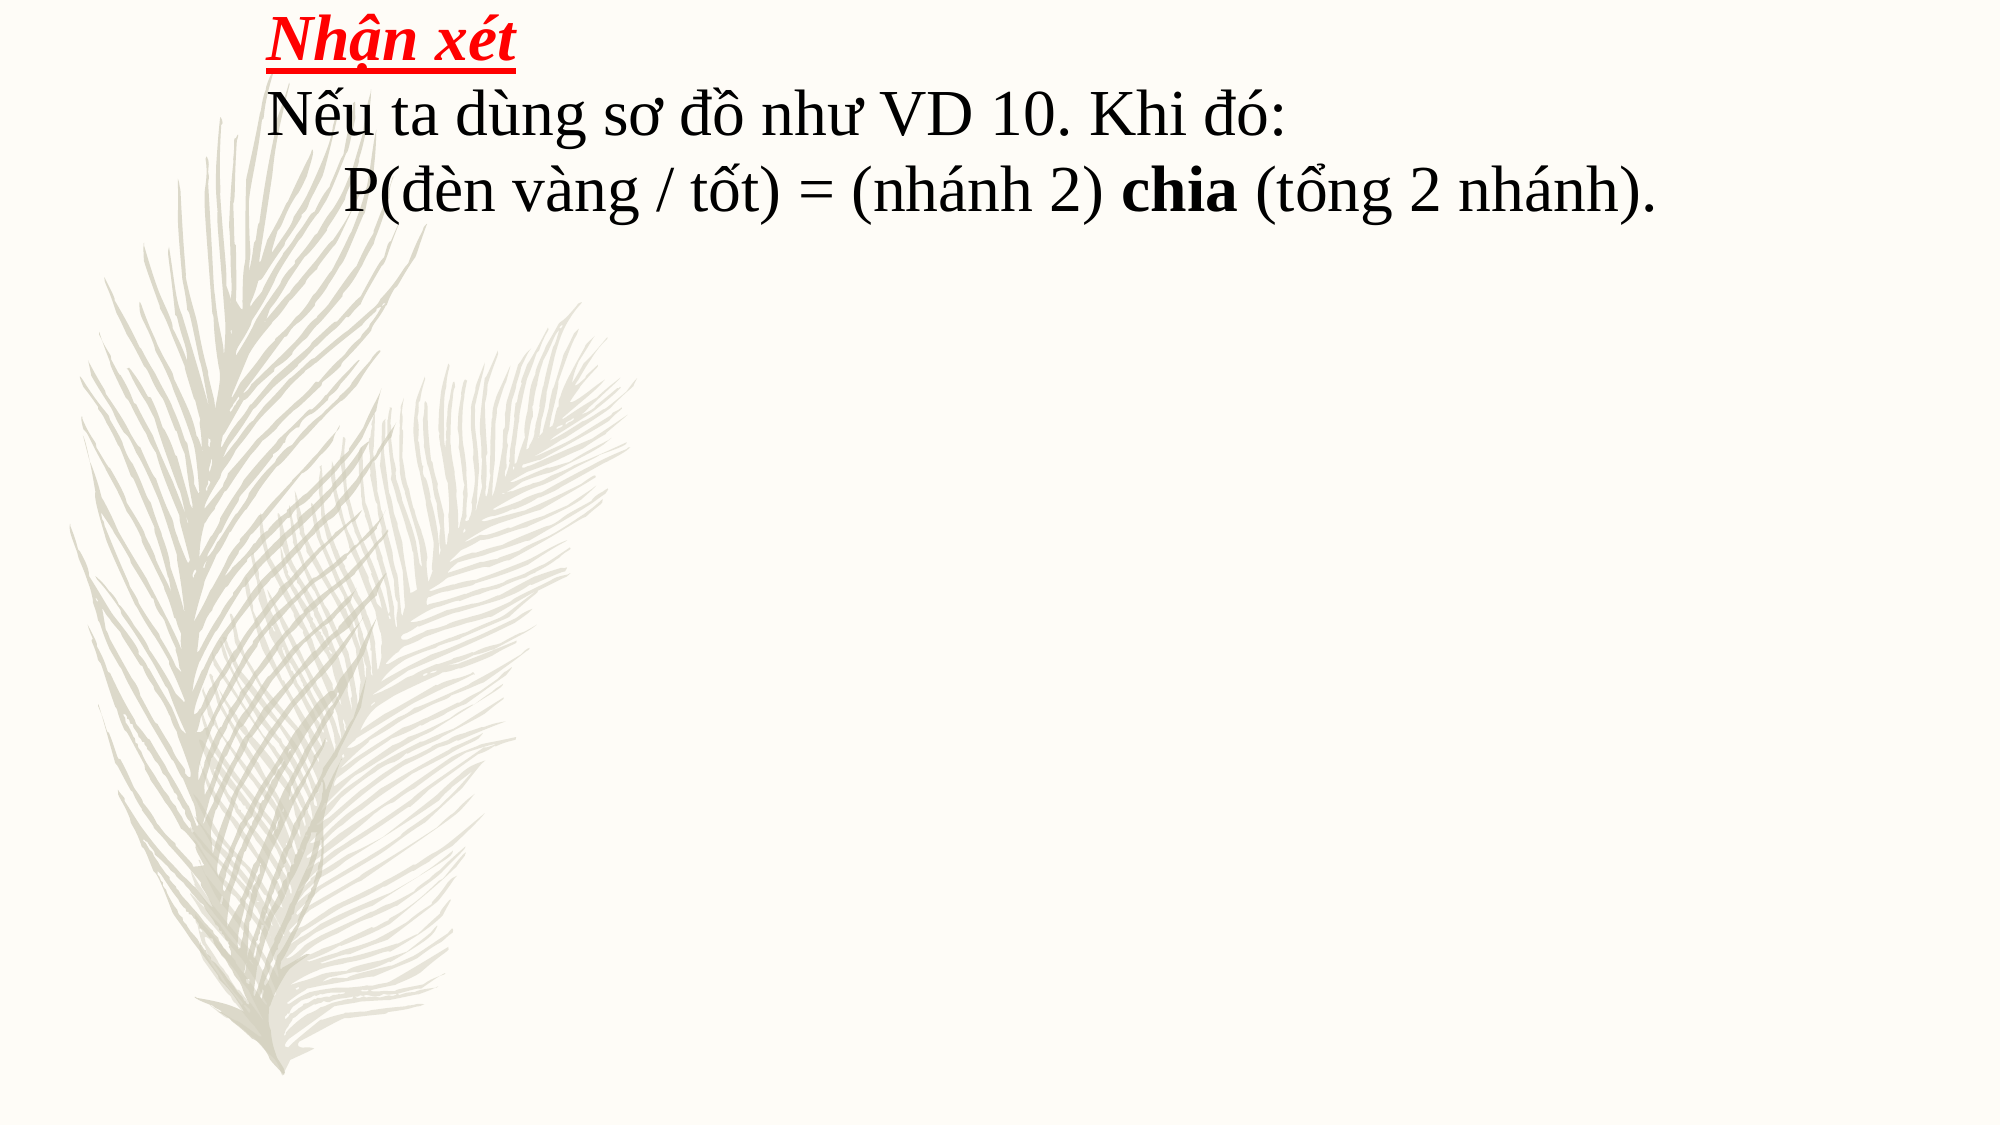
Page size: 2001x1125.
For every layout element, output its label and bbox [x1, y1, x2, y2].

picture [249, 0, 1751, 227]
